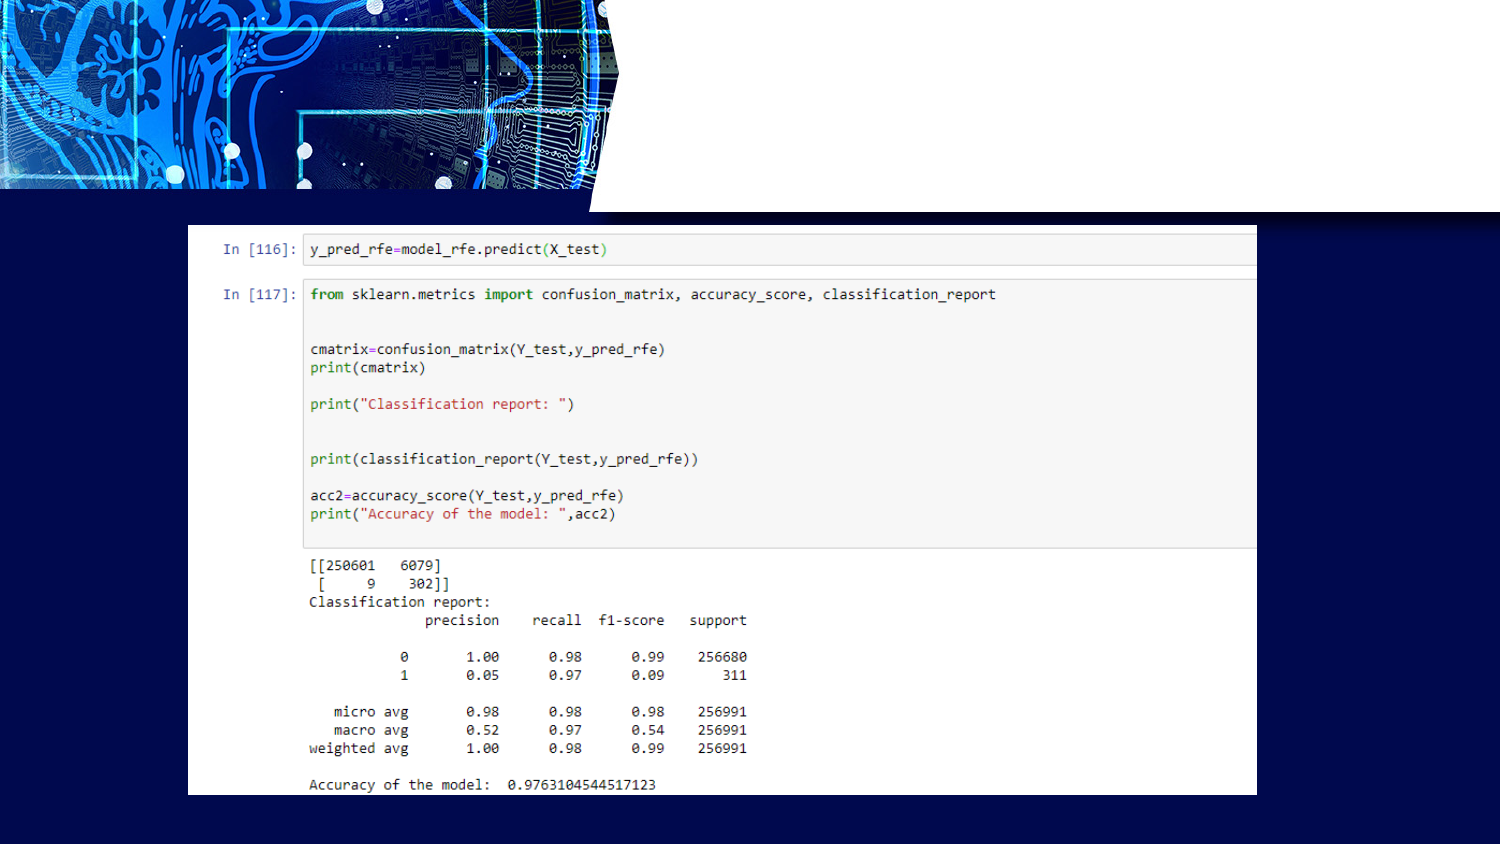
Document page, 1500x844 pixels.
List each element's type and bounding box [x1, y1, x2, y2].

list [188, 225, 1257, 795]
picture [0, 0, 1500, 844]
